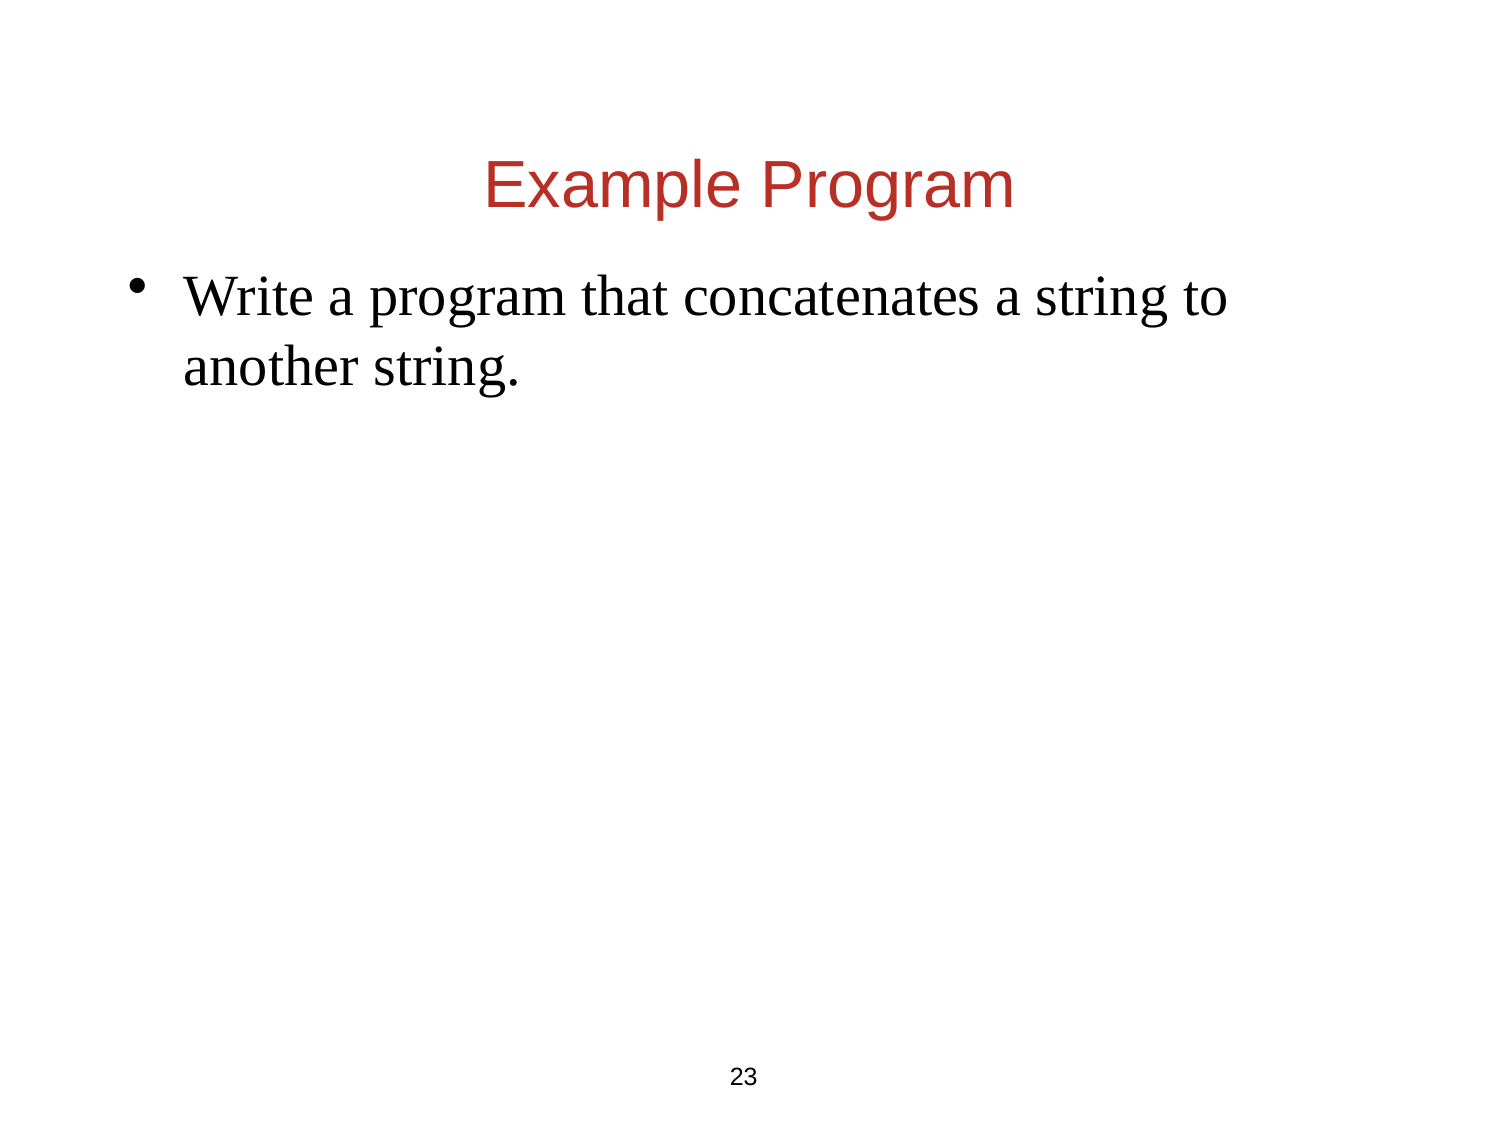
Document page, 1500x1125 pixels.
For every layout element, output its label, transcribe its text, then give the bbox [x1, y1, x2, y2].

slide_number 23 [687, 1049, 801, 1101]
list Write a program that concatenates a string to another string. [112, 249, 1388, 1038]
title Example Program [112, 125, 1388, 238]
